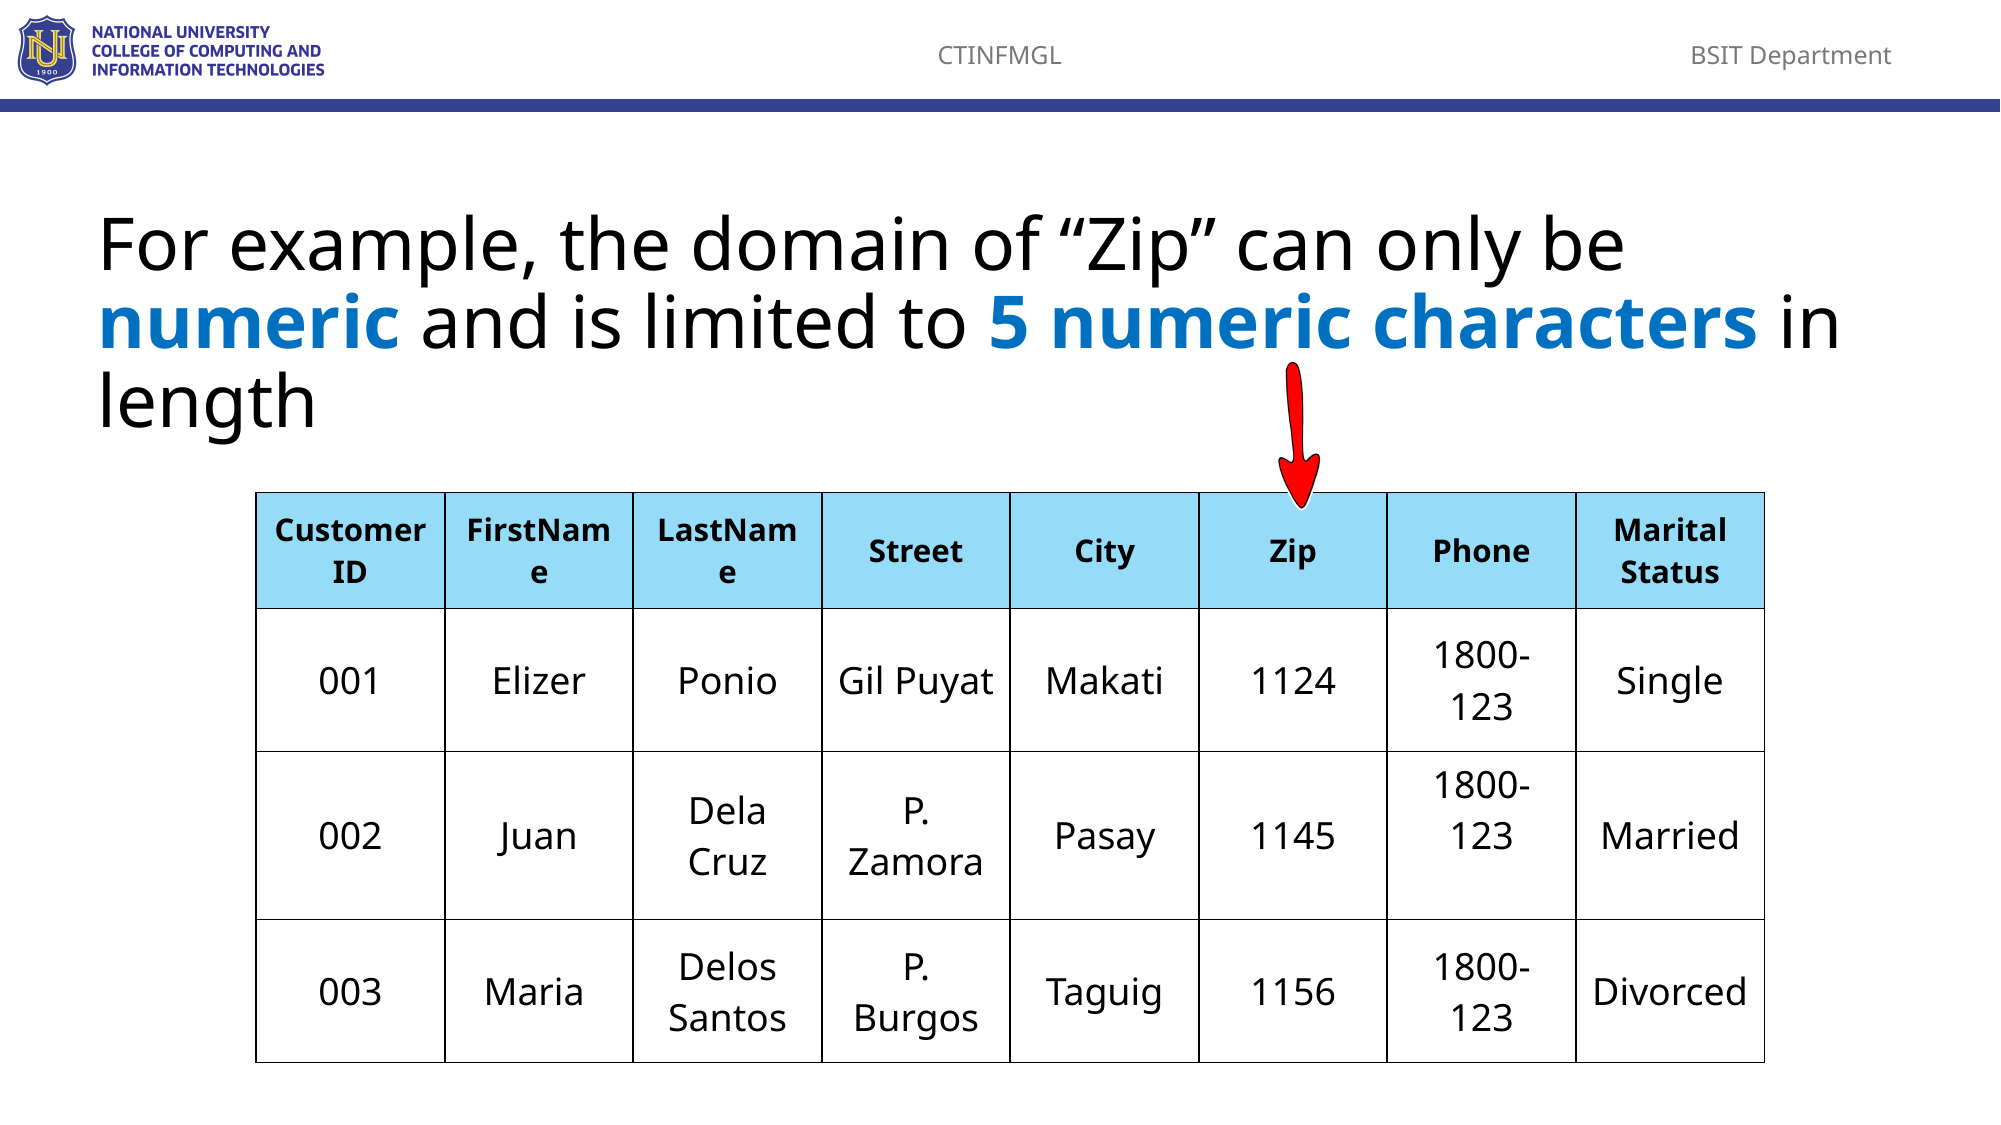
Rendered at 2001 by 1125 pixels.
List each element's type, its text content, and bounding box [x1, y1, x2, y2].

table_cell Taguig [1011, 920, 1198, 1062]
table_cell 1800-123 [1388, 920, 1575, 1062]
table_cell Juan [446, 752, 632, 919]
picture [0, 0, 337, 99]
table_header Customer ID [257, 493, 444, 608]
table_cell 001 [257, 609, 444, 751]
table_cell 002 [257, 752, 444, 919]
table_cell P. Burgos [823, 920, 1009, 1062]
table_header City [1011, 493, 1198, 608]
table_cell Delos Santos [634, 920, 821, 1062]
table_header Street [823, 493, 1009, 608]
table_cell Married [1577, 752, 1764, 919]
table_header Zip [1200, 536, 1386, 608]
table_cell 1800-123 [1388, 609, 1575, 751]
table_cell P. Zamora [823, 752, 1009, 919]
table_cell Dela Cruz [634, 752, 821, 919]
table_cell Single [1577, 609, 1764, 751]
table_cell Elizer [446, 609, 632, 751]
table_cell 003 [257, 920, 444, 1062]
table_cell Ponio [634, 609, 821, 751]
text_box For example, the domain of “Zip” can only be numeric and is limited to 5 numeric characters in length [82, 199, 1918, 1092]
table_cell Pasay [1011, 752, 1198, 919]
table_header Phone [1388, 493, 1575, 608]
table_cell Divorced [1577, 920, 1764, 1062]
picture [1199, 341, 1393, 536]
table_header LastName [634, 493, 821, 608]
table_cell 1156 [1200, 920, 1386, 1062]
table_cell 1124 [1200, 609, 1386, 751]
table_cell 1145 [1200, 752, 1386, 919]
table_header FirstName [446, 493, 632, 608]
table_cell Gil Puyat [823, 609, 1009, 751]
table_header Marital Status [1577, 493, 1764, 608]
table_cell Makati [1011, 609, 1198, 751]
table_cell 1800-123 [1388, 752, 1575, 919]
table_cell Maria [446, 920, 632, 1062]
